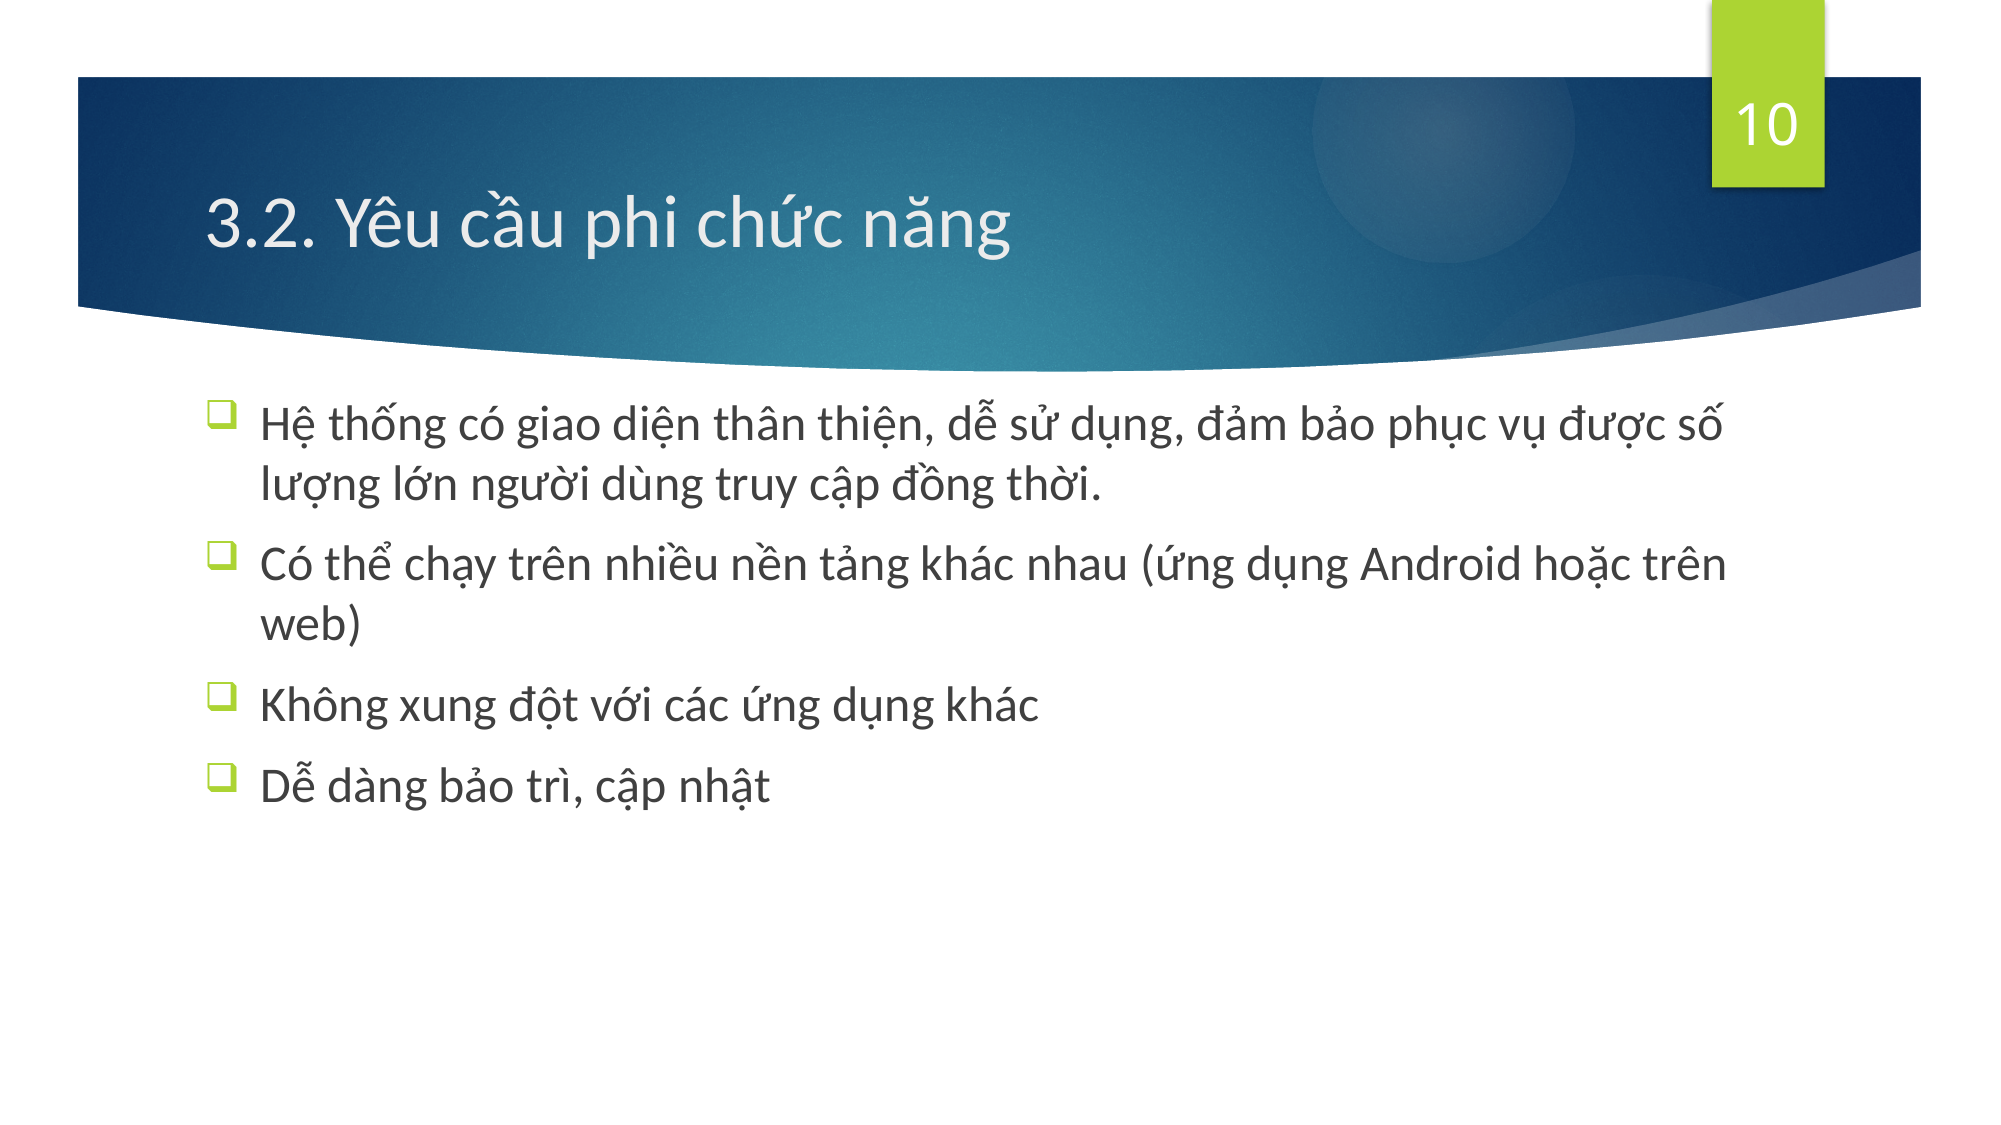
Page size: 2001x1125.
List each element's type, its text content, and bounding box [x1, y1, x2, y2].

slide_number 10 [1698, 48, 1836, 175]
title 3.2. Yêu cầu phi chức năng [189, 159, 1627, 276]
list Hệ thống có giao diện thân thiện, dễ sử dụng, đảm bảo phục vụ được số lượng lớn người dùng truy cập đồng thời. Có thể chạy trên nhiều nền tảng khác nhau (ứng dụng Android hoặc trên web) Không xung đột với các ứng dụng khác Dễ dàng bảo trì, cập nhật [189, 382, 1836, 988]
